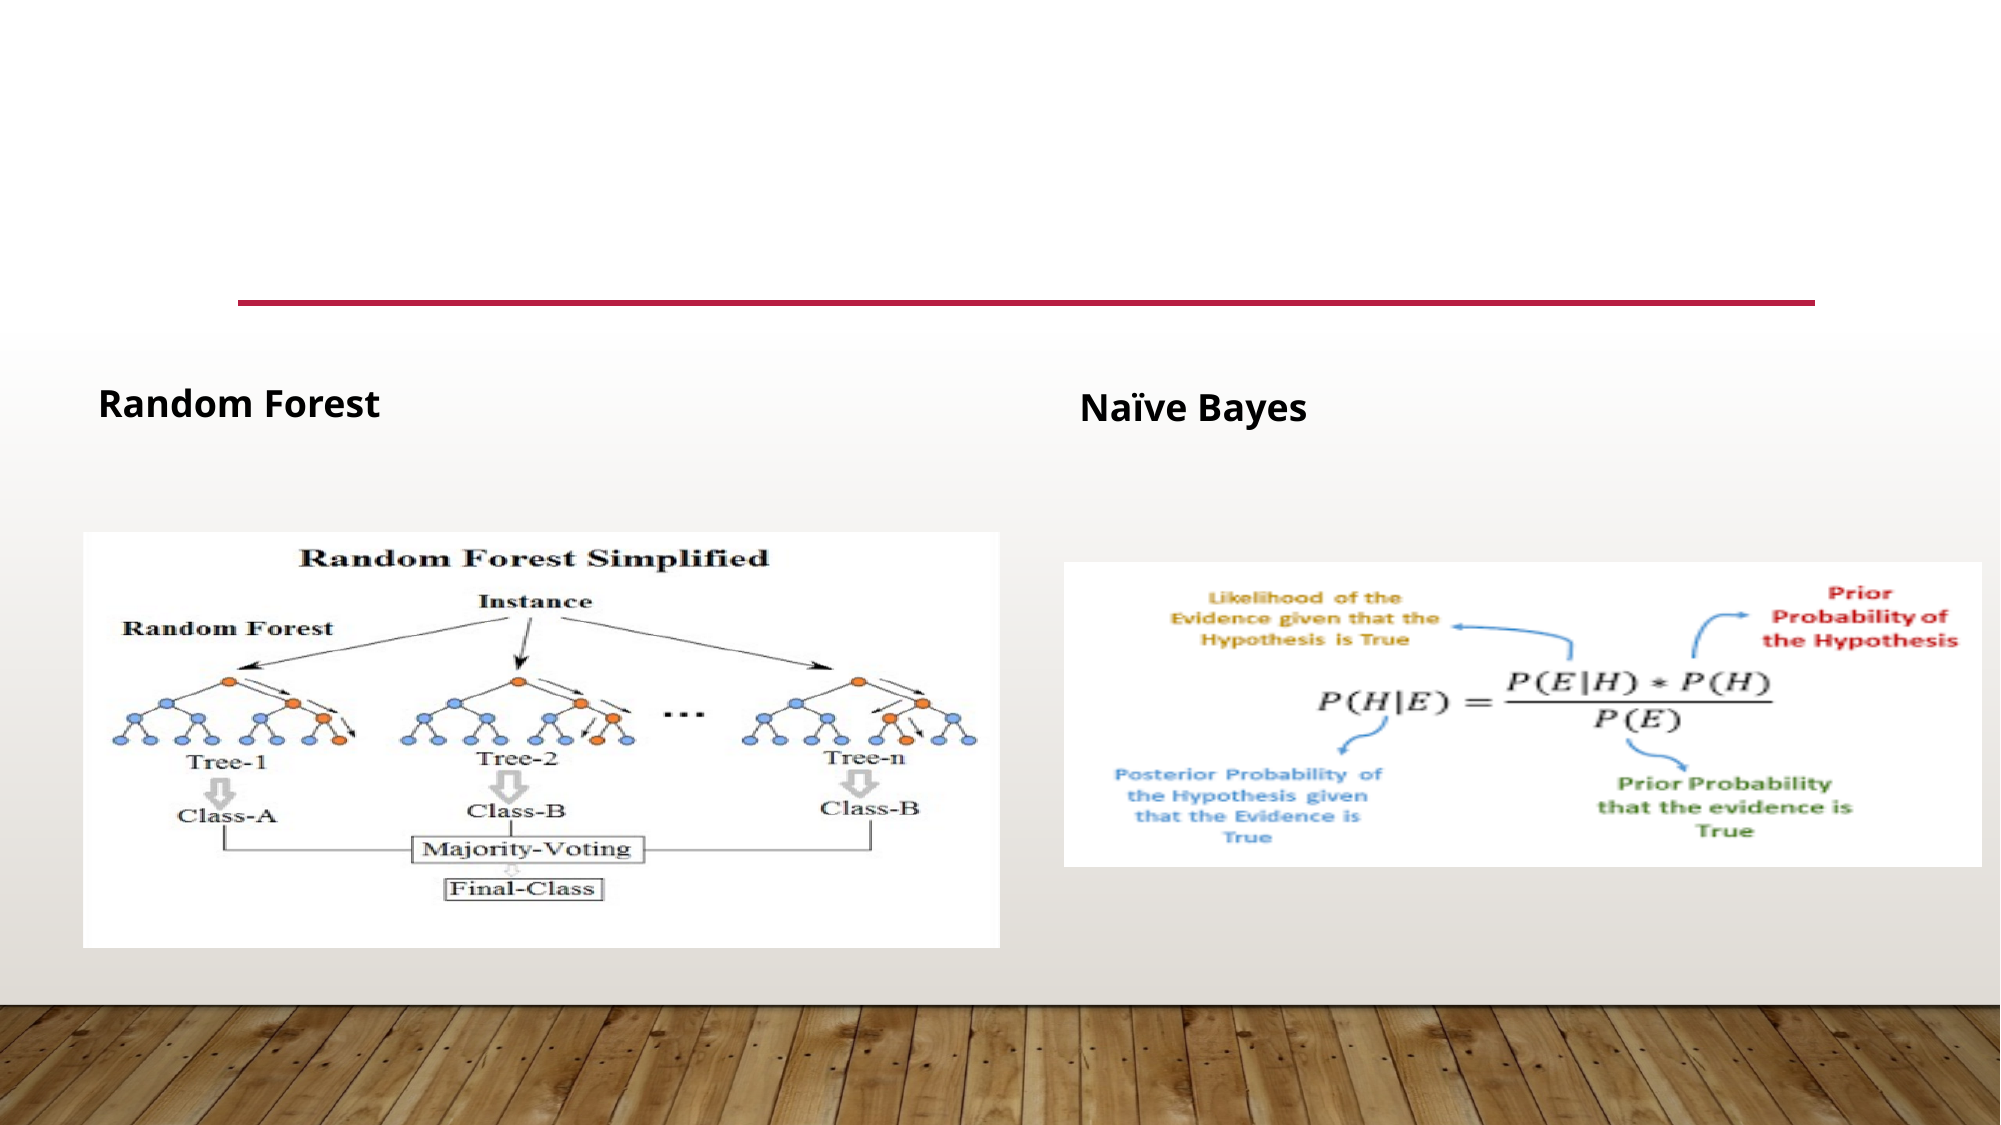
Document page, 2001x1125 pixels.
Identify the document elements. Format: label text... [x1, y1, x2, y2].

picture [82, 532, 1001, 948]
text_box Random Forest [83, 372, 692, 433]
picture [0, 1005, 2000, 1125]
picture [1064, 562, 1982, 867]
text_box Naïve Bayes [1064, 376, 1673, 437]
